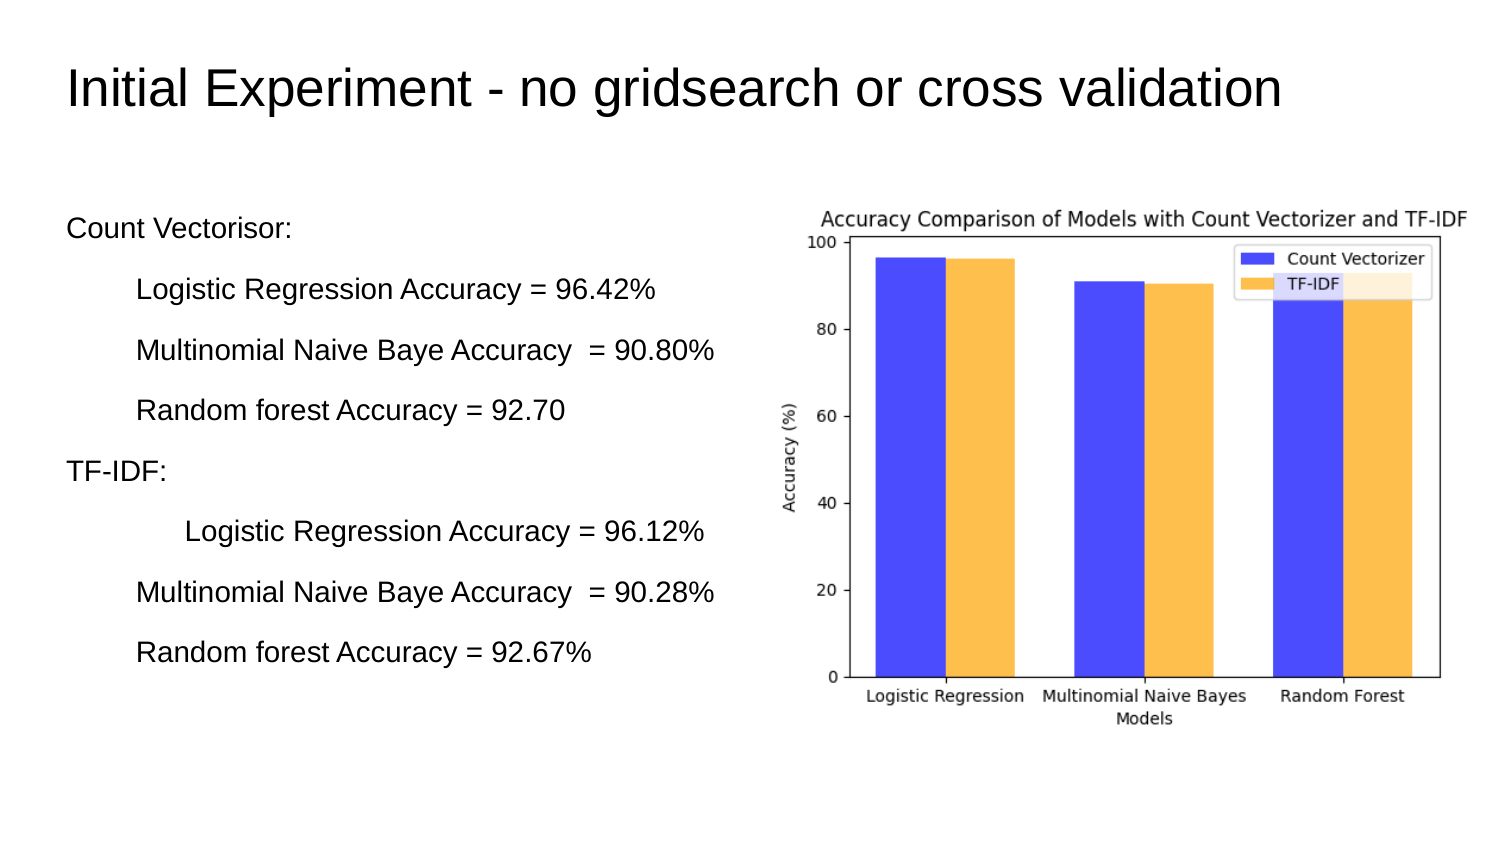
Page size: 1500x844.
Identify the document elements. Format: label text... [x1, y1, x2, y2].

title Initial Experiment - no gridsearch or cross validation [51, 38, 1449, 133]
list Count Vectorisor: Logistic Regression Accuracy = 96.42% Multinomial Naive Baye Accuracy = 90.80% Random forest Accuracy = 92.70 TF-IDF: Logistic Regression Accuracy = 96.12% Multinomial Naive Baye Accuracy = 90.28% Random forest Accuracy = 92.67% [51, 189, 1449, 750]
picture [770, 198, 1479, 740]
